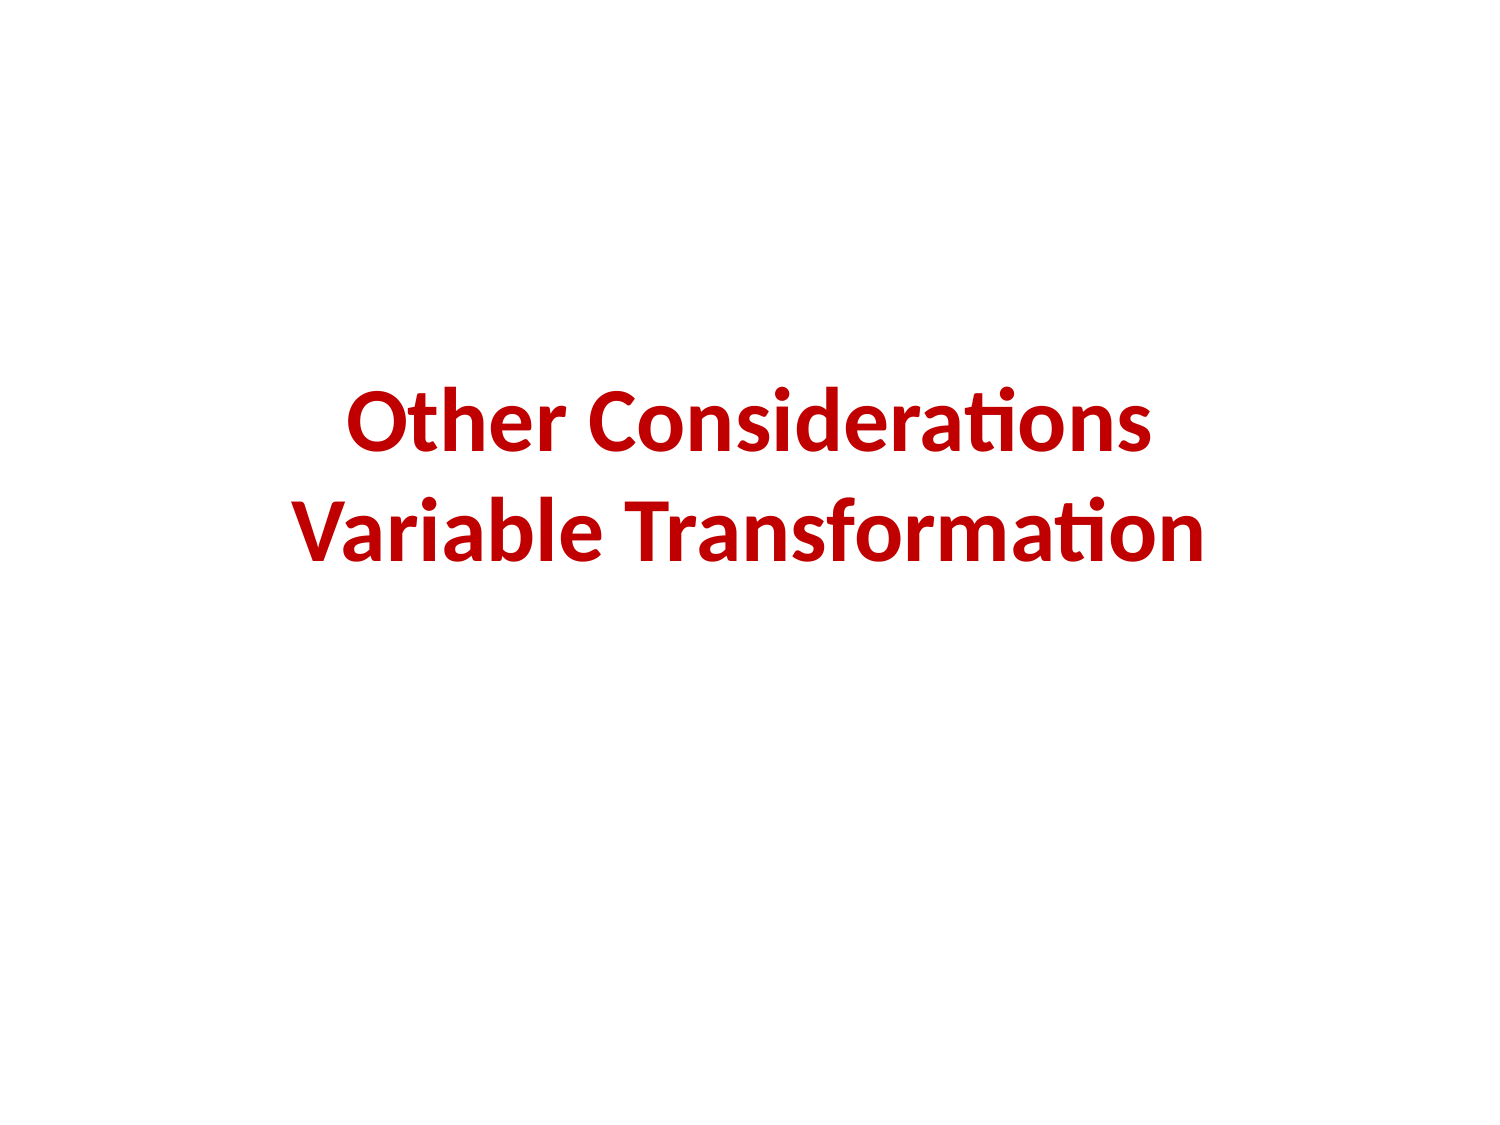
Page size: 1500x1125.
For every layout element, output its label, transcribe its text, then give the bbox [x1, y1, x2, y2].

title Other Considerations Variable Transformation [112, 349, 1388, 591]
